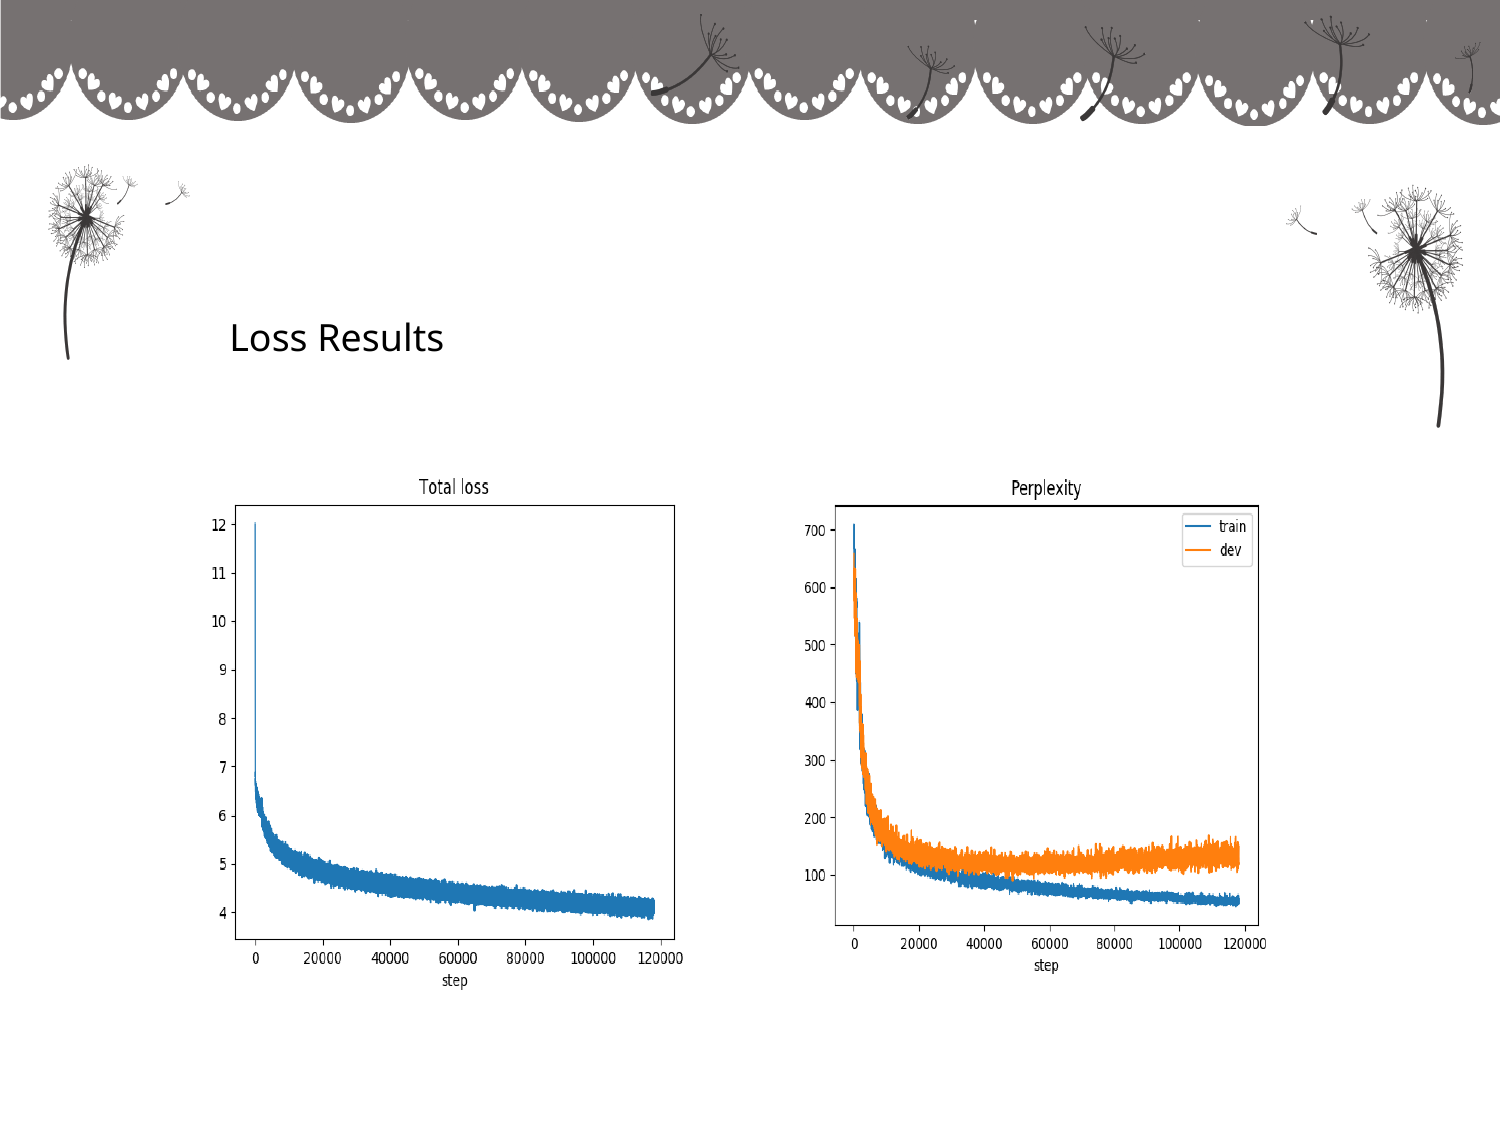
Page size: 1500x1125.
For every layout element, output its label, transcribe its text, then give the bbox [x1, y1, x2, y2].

text_box Loss Results [214, 306, 460, 412]
picture [1286, 184, 1467, 429]
picture [44, 164, 190, 361]
picture [164, 437, 730, 1003]
picture [0, 0, 1500, 126]
picture [765, 440, 1312, 986]
